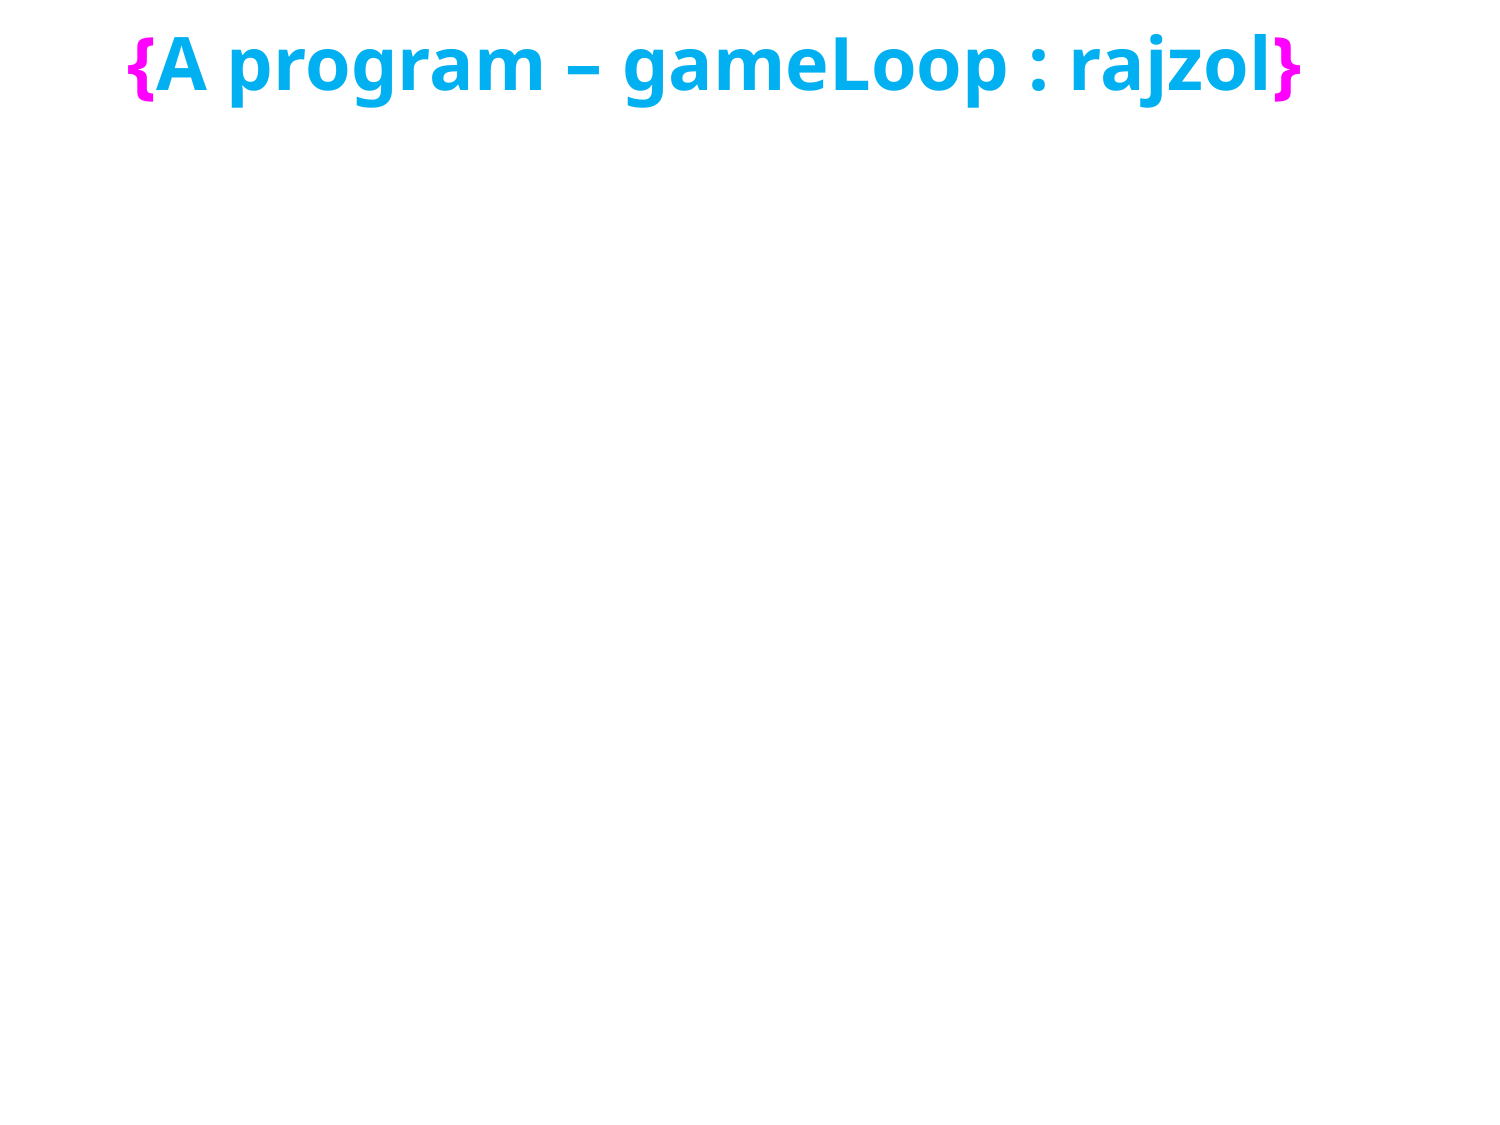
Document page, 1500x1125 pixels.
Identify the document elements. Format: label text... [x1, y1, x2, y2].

title {A program – gameLoop : rajzol} [76, 0, 1353, 138]
